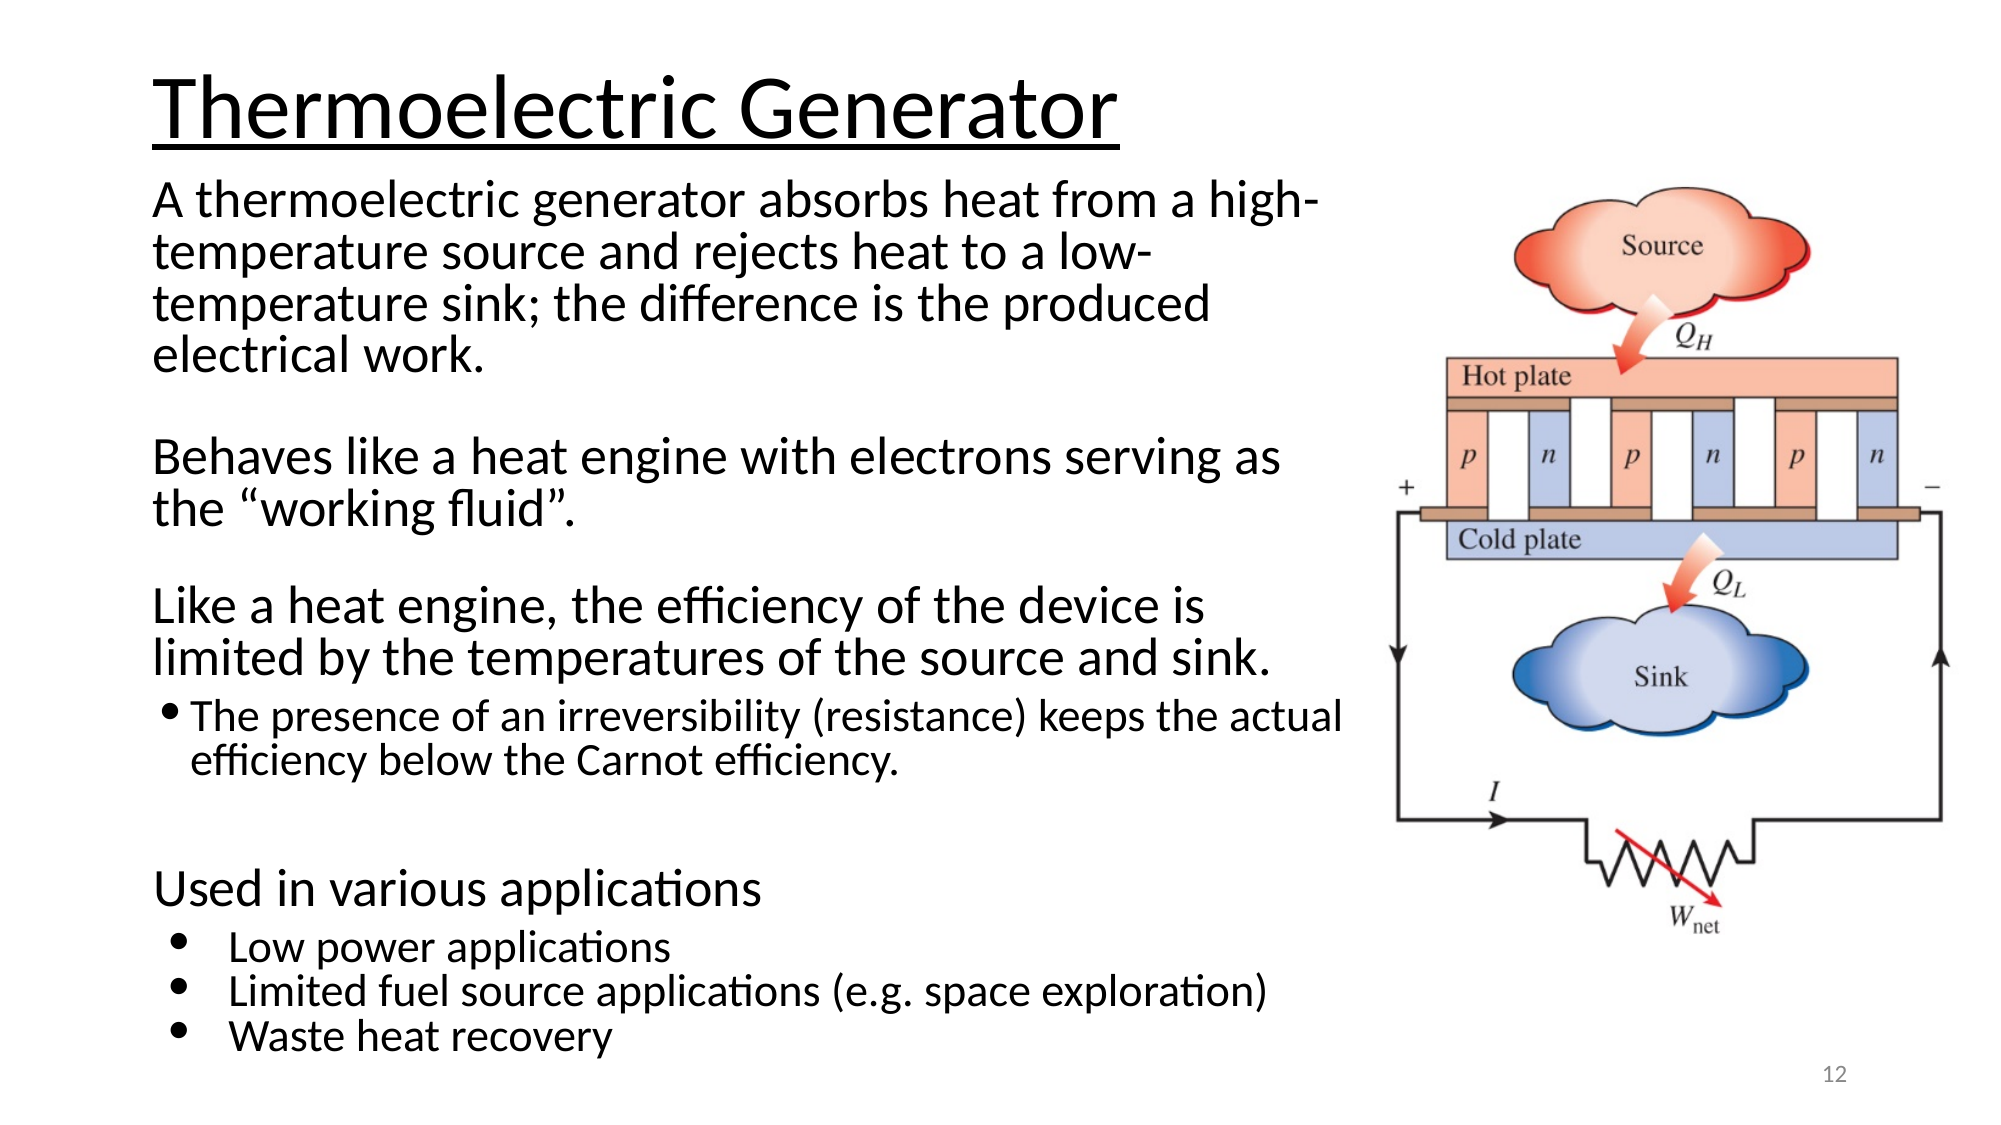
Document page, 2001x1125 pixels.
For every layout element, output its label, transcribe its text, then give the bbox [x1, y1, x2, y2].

picture [1367, 168, 1982, 936]
list A thermoelectric generator absorbs heat from a high-temperature source and rejects heat to a low-temperature sink; the difference is the produced electrical work. [137, 168, 1366, 425]
title Thermoelectric Generator [137, 0, 1863, 168]
list Like a heat engine, the efficiency of the device is limited by the temperatures of the source and sink. The presence of an irreversibility (resistance) keeps the actual efficiency below the Carnot efficiency. [137, 574, 1362, 885]
list Behaves like a heat engine with electrons serving as the “working fluid”. [137, 425, 1362, 574]
list Used in various applications Low power applications Limited fuel source applications (e.g. space exploration) Waste heat recovery [138, 857, 1370, 1124]
slide_number 12 [1412, 1042, 1863, 1103]
